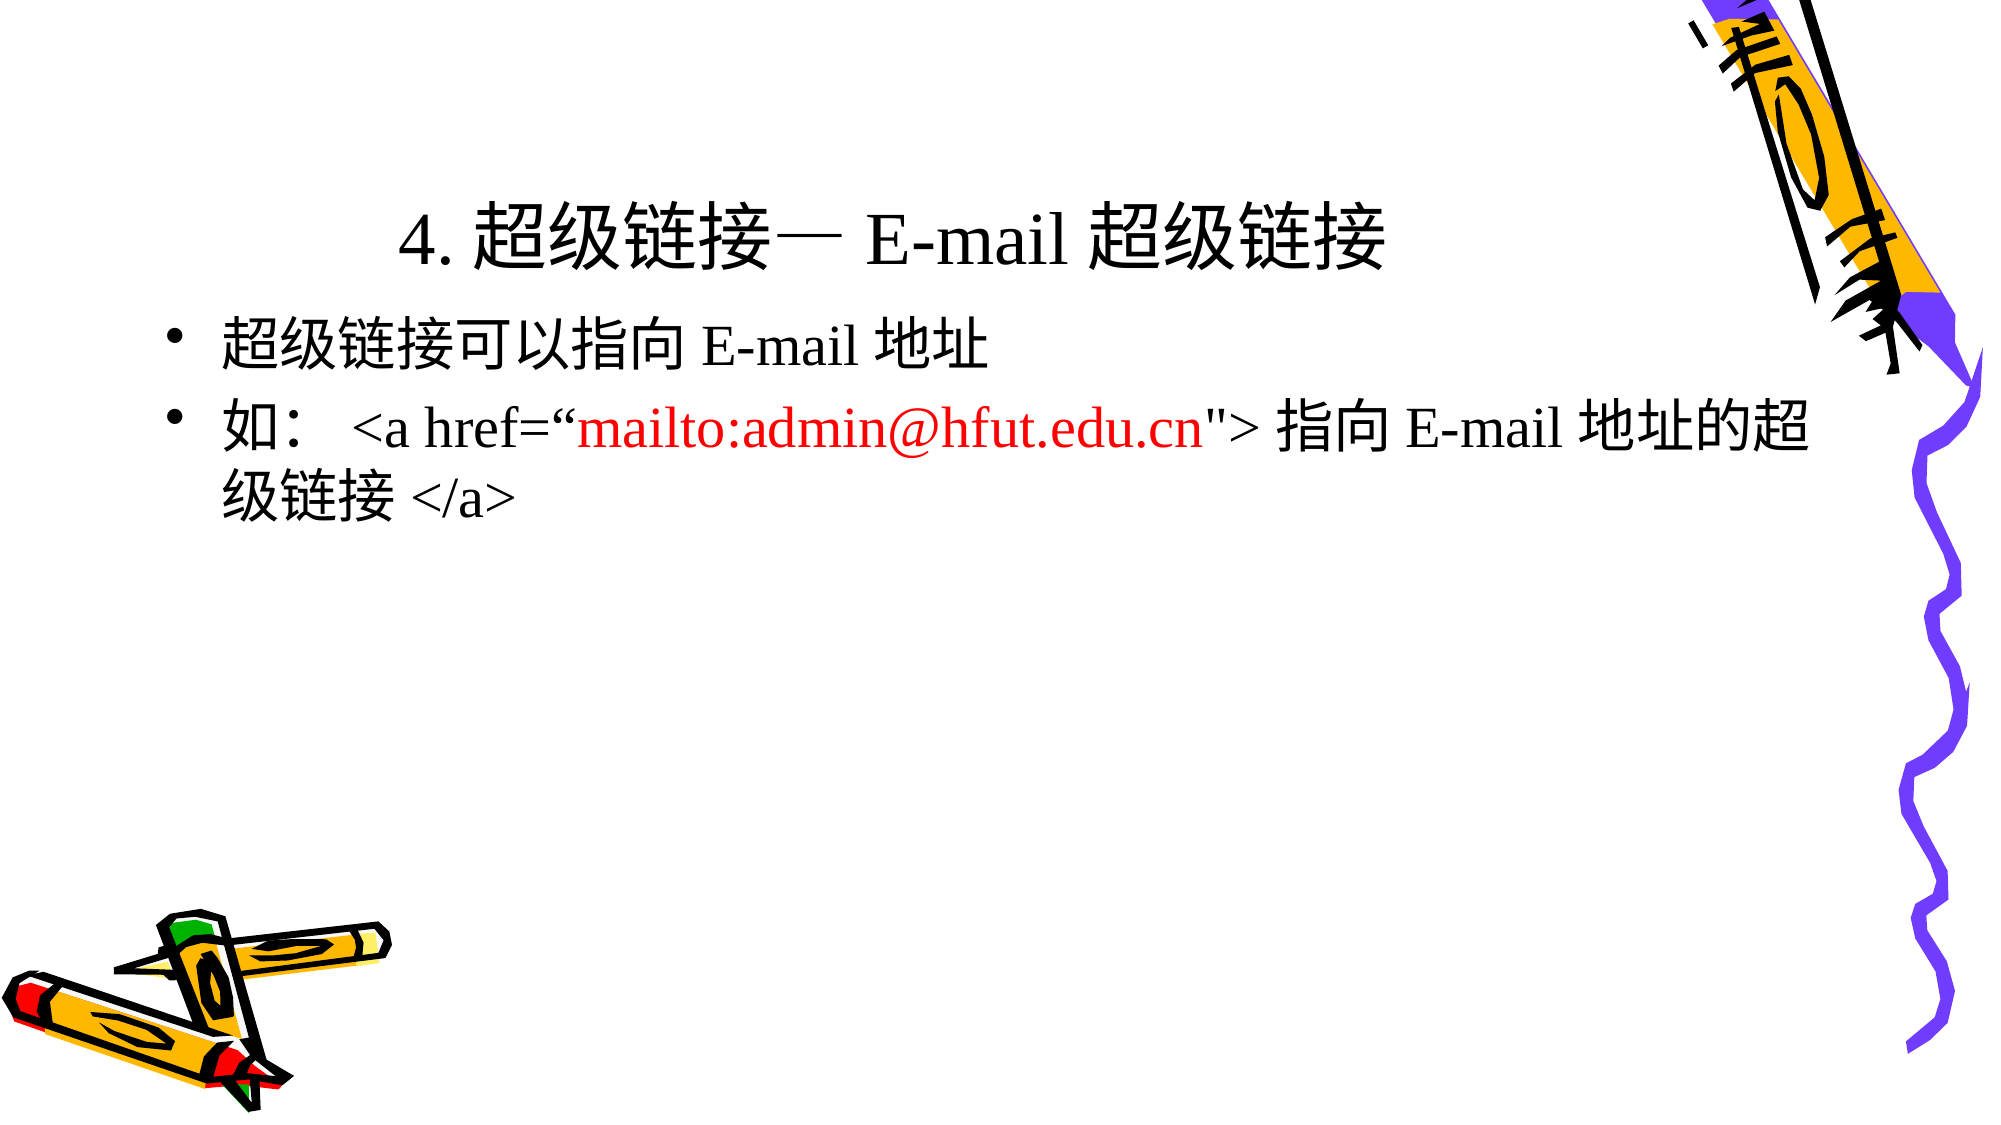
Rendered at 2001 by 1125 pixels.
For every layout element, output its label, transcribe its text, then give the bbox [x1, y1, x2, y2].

title 4.超级链接—E-mail超级链接 [150, 24, 1653, 288]
list 超级链接可以指向E-mail地址 如：<a href=“mailto:admin@hfut.edu.cn">指向E-mail地址的超级链接</a> [150, 299, 1834, 900]
